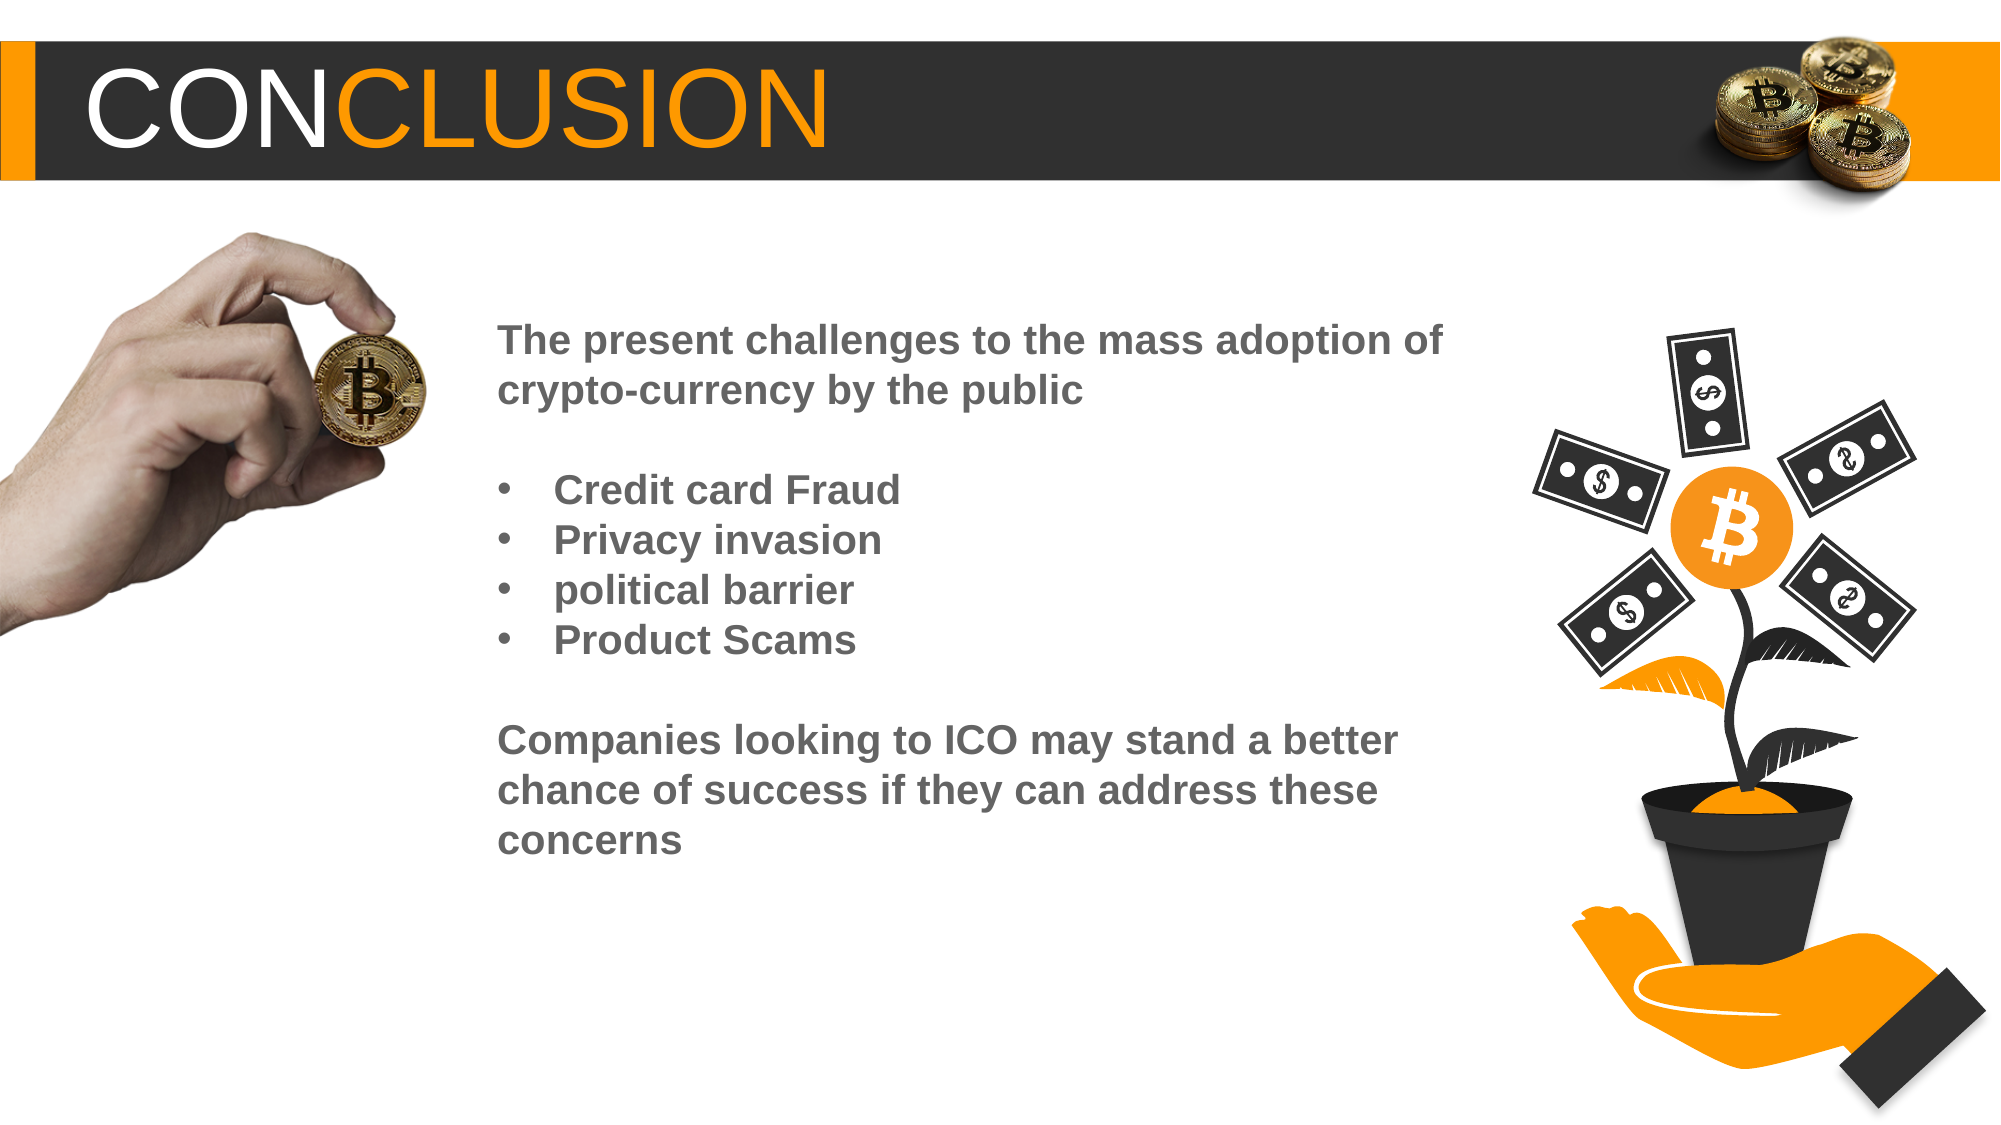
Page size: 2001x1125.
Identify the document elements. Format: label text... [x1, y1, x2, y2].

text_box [1571, 906, 1986, 1081]
list CONCLUSION [69, 51, 1524, 171]
text_box The present challenges to the mass adoption of crypto-currency by the public Credit card Fraud Privacy invasion political barrier Product Scams Companies looking to ICO may stand a better chance of success if they can address these concerns [482, 305, 1489, 906]
picture [0, 231, 428, 638]
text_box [1539, 331, 1909, 976]
picture [1673, 32, 1913, 222]
